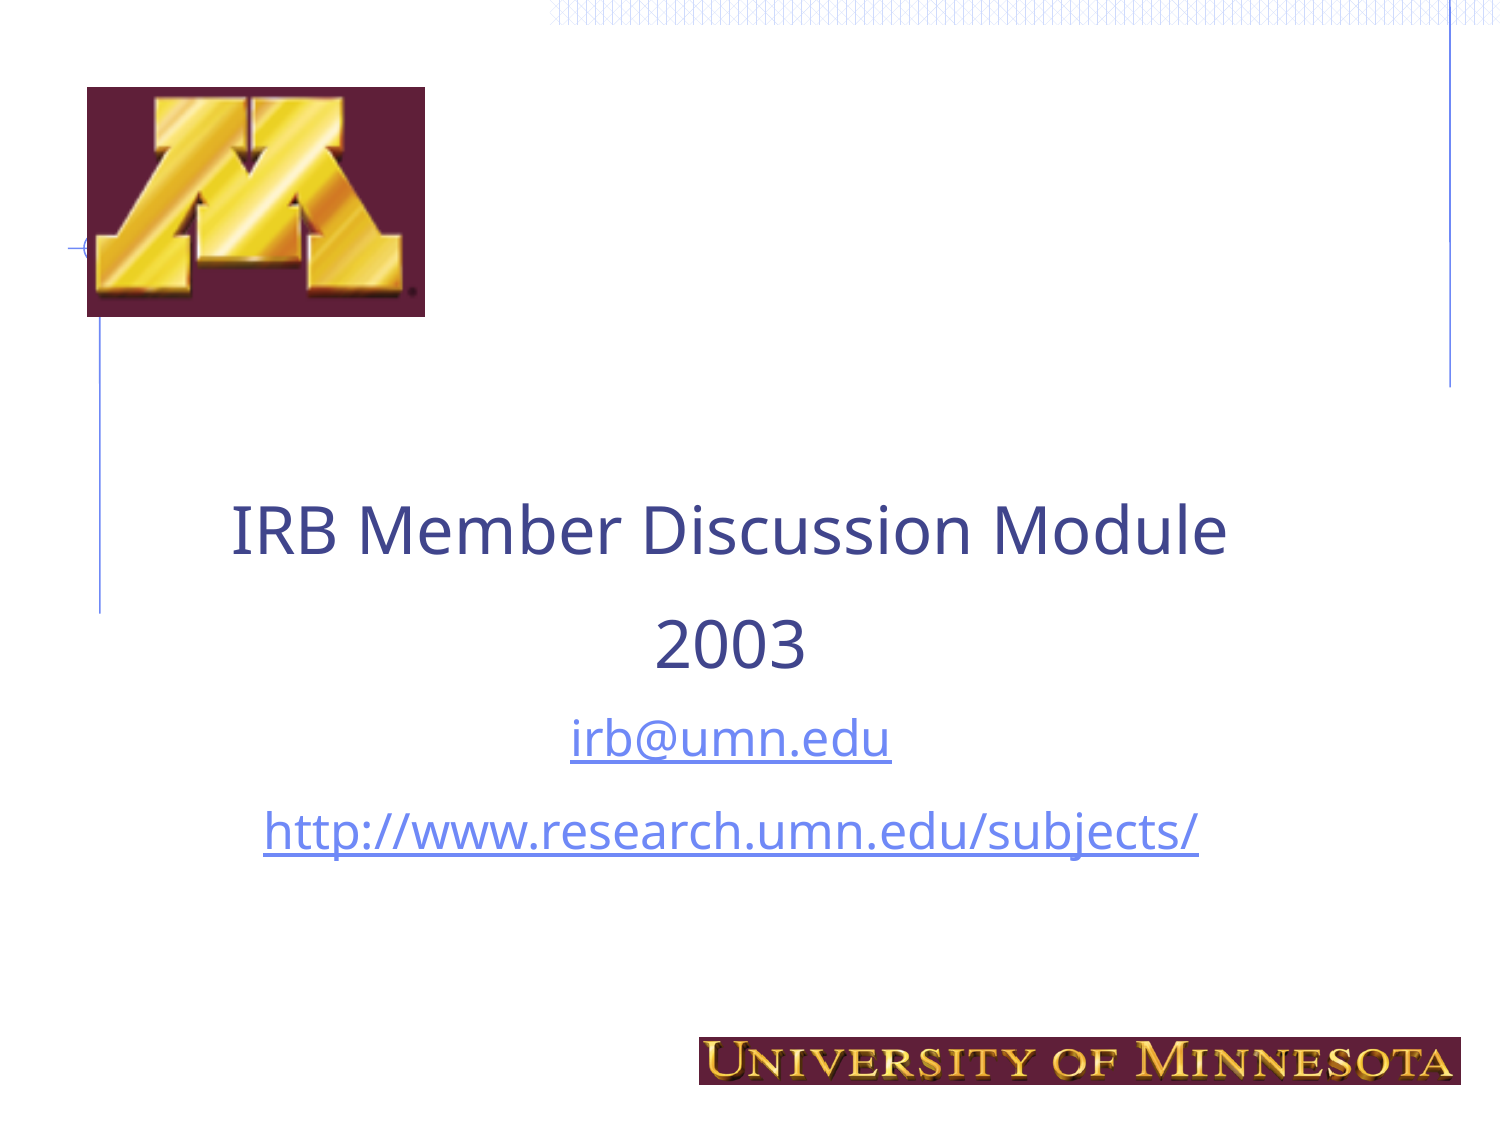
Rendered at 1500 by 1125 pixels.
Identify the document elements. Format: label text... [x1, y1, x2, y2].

picture [87, 87, 425, 319]
text_box IRB Member Discussion Module 2003 irb@umn.edu http://www.research.umn.edu/subjects/ [62, 387, 1400, 961]
picture [699, 1037, 1463, 1088]
